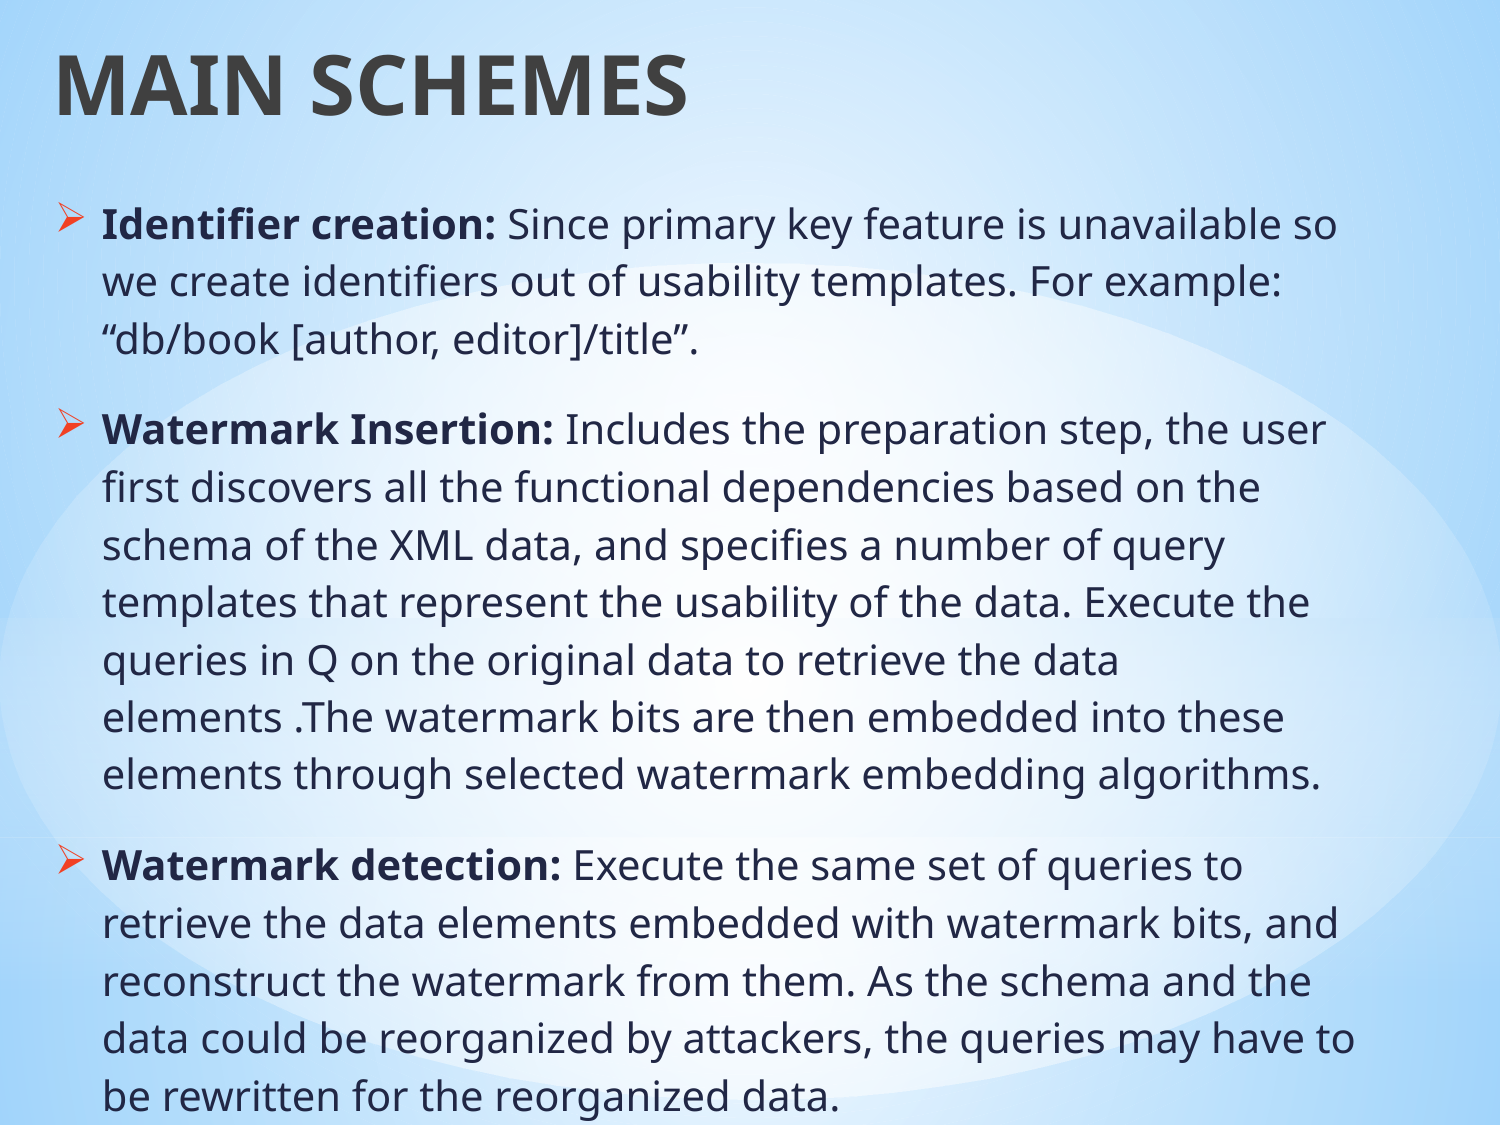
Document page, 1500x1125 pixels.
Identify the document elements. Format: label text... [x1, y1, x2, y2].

text_box MAIN SCHEMES [37, 24, 1500, 225]
text_box Identifier creation: Since primary key feature is unavailable so we create identifiers out of usability templates. For example: “db/book [author, editor]/title”. Watermark Insertion: Includes the preparation step, the user first discovers all the functional dependencies based on the schema of the XML data, and specifies a number of query templates that represent the usability of the data. Execute the queries in Q on the original data to retrieve the data elements .The watermark bits are then embedded into these elements through selected watermark embedding algorithms. Watermark detection: Execute the same set of queries to retrieve the data elements embedded with watermark bits, and reconstruct the watermark from them. As the schema and the data could be reorganized by attackers, the queries may have to be rewritten for the reorganized data. [39, 174, 1389, 1063]
